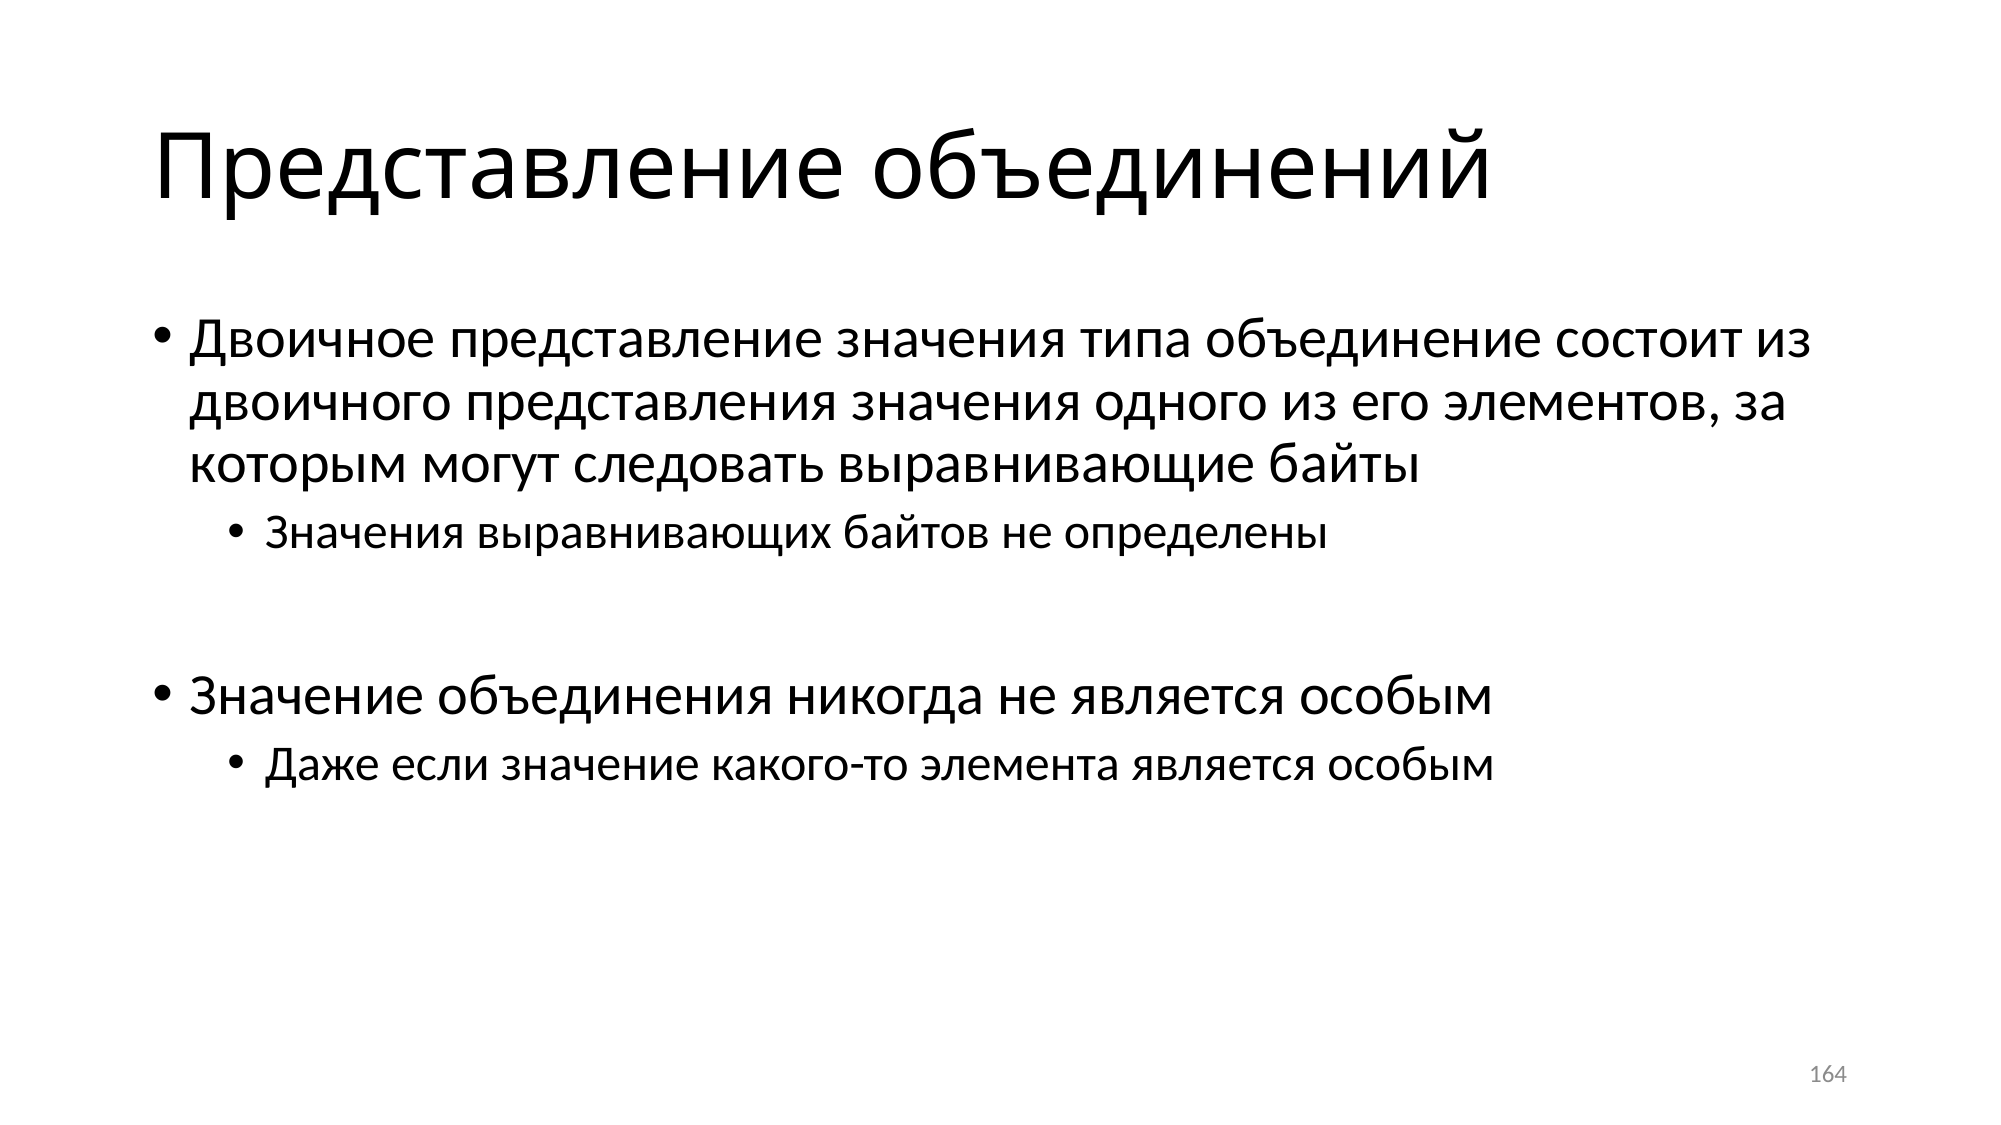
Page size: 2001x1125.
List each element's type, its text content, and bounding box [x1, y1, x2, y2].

title Представление объединений [137, 59, 1863, 278]
list Двоичное представление значения типа объединение состоит из двоичного представления значения одного из его элементов, за которым могут следовать выравнивающие байты Значения выравнивающих байтов не определены Значение объединения никогда не является особым Даже если значение какого-то элемента является особым [137, 299, 1863, 1014]
slide_number 164 [1412, 1042, 1863, 1103]
